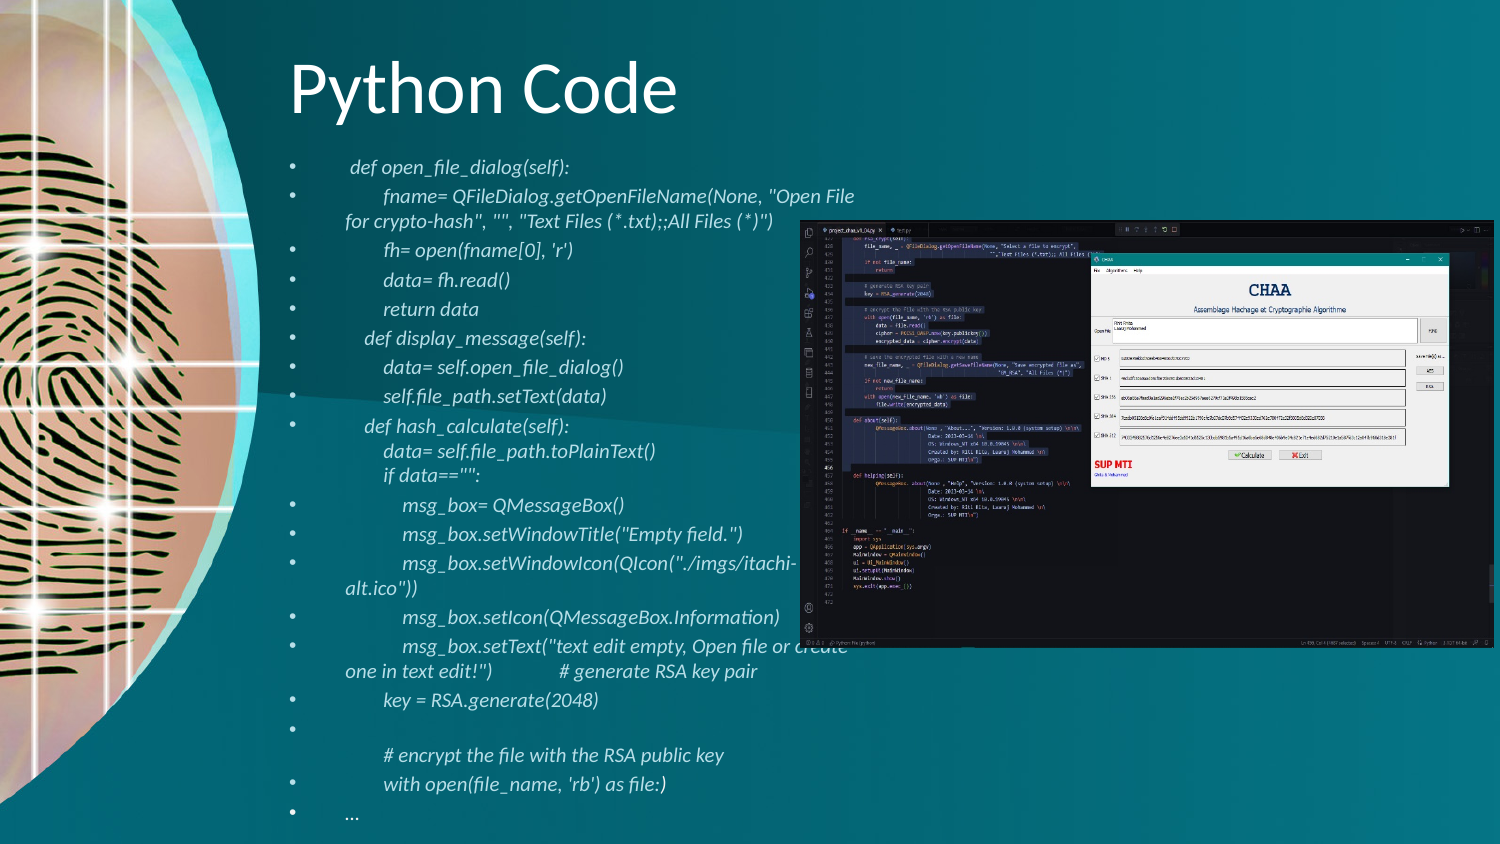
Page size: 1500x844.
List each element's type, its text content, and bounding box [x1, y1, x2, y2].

picture [0, 0, 1500, 844]
title Python Code [274, 21, 1327, 147]
list def open_file_dialog(self): fname= QFileDialog.getOpenFileName(None, "Open File for crypto-hash", "", "Text Files (*.txt);;All Files (*)") fh= open(fname[0], 'r') data= fh.read() return data def display_message(self): data= self.open_file_dialog() self.file_path.setText(data) def hash_calculate(self): data= self.file_path.toPlainText() if data=="": msg_box= QMessageBox() msg_box.setWindowTitle("Empty field.") msg_box.setWindowIcon(QIcon("./imgs/itachi-alt.ico")) msg_box.setIcon(QMessageBox.Information) msg_box.setText("text edit empty, Open file or create one in text edit!") # generate RSA key pair key = RSA.generate(2048) # encrypt the file with the RSA public key with open(file_name, 'rb') as file:) … [274, 146, 876, 698]
